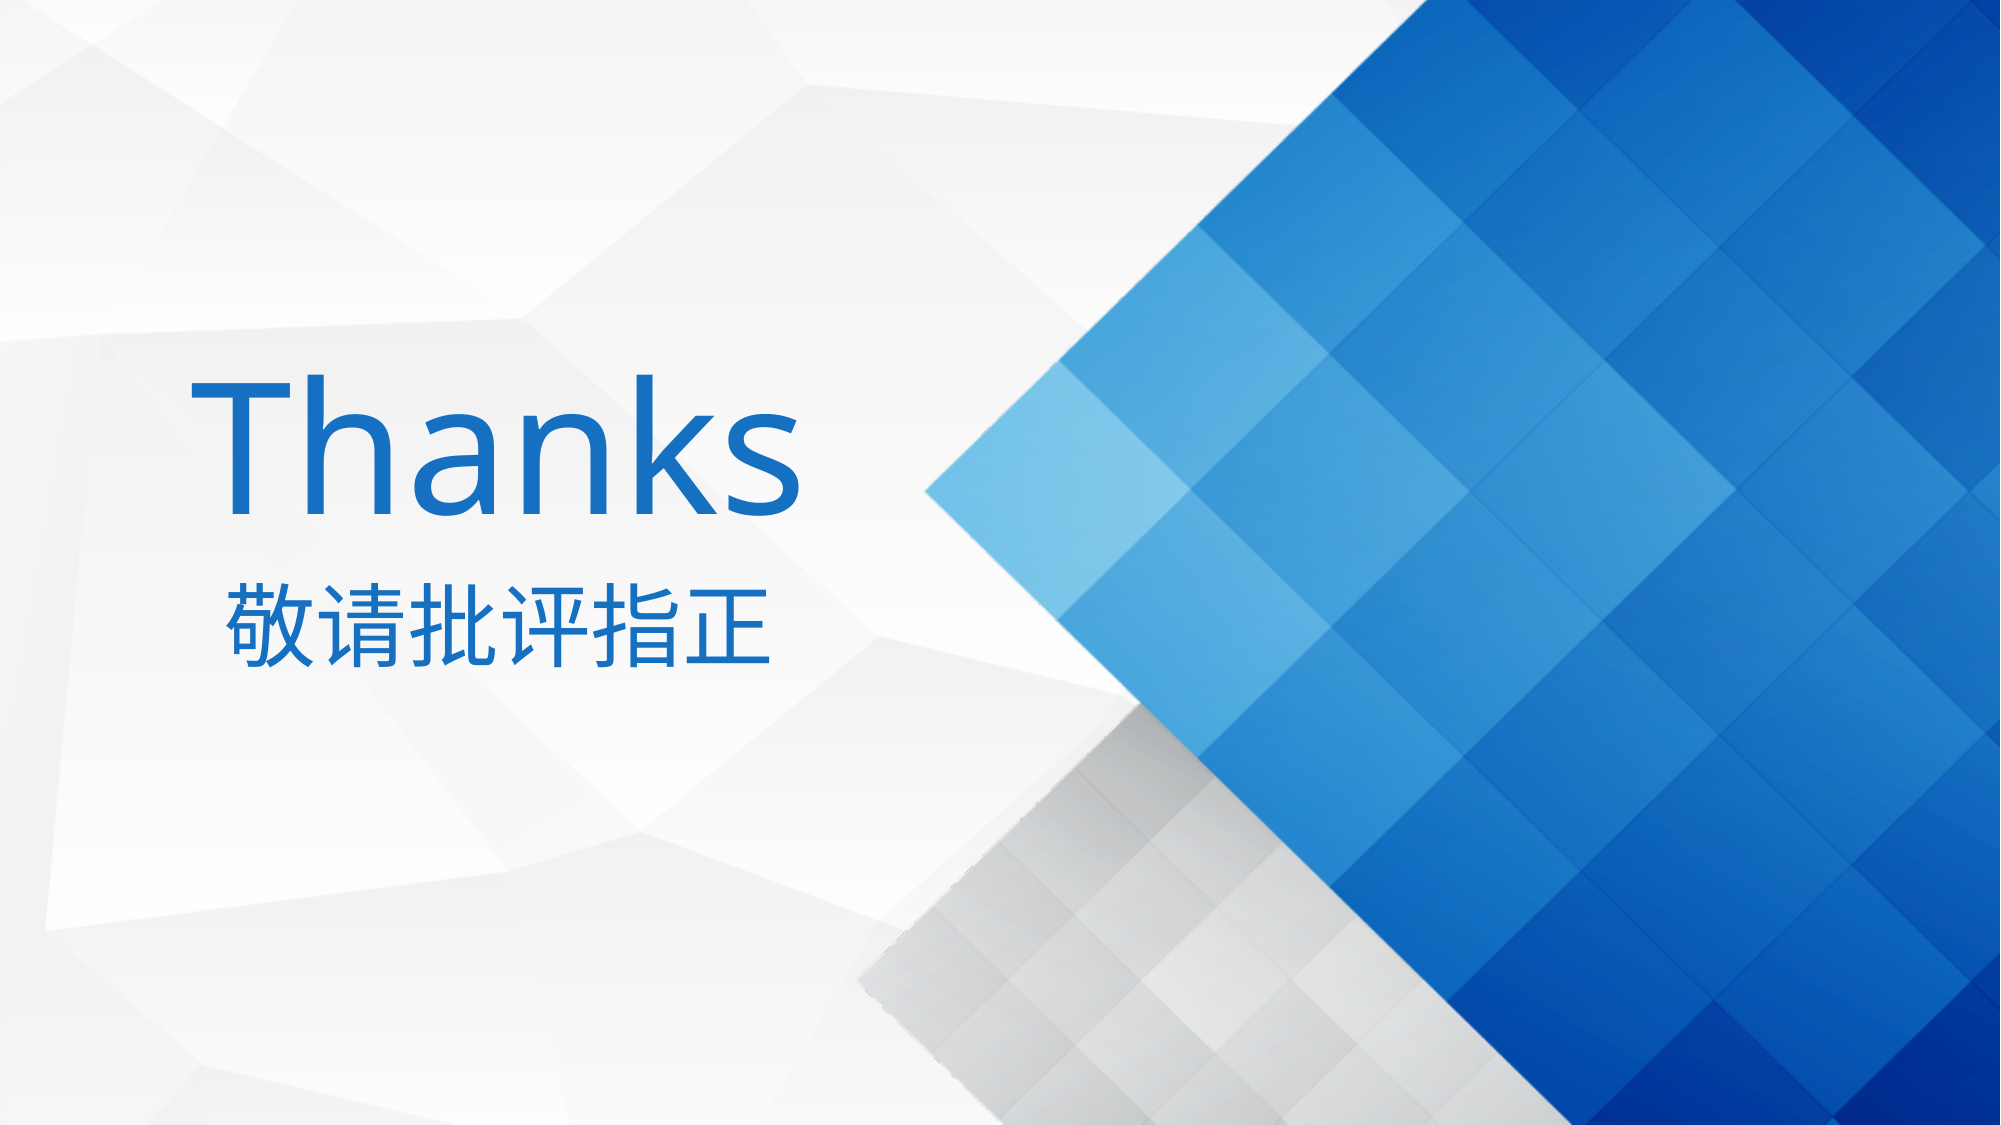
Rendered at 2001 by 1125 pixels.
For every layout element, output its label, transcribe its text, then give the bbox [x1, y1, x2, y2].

text_box 敬请批评指正 [70, 560, 929, 686]
text_box Thanks [112, 323, 886, 559]
picture [0, 0, 2000, 1125]
